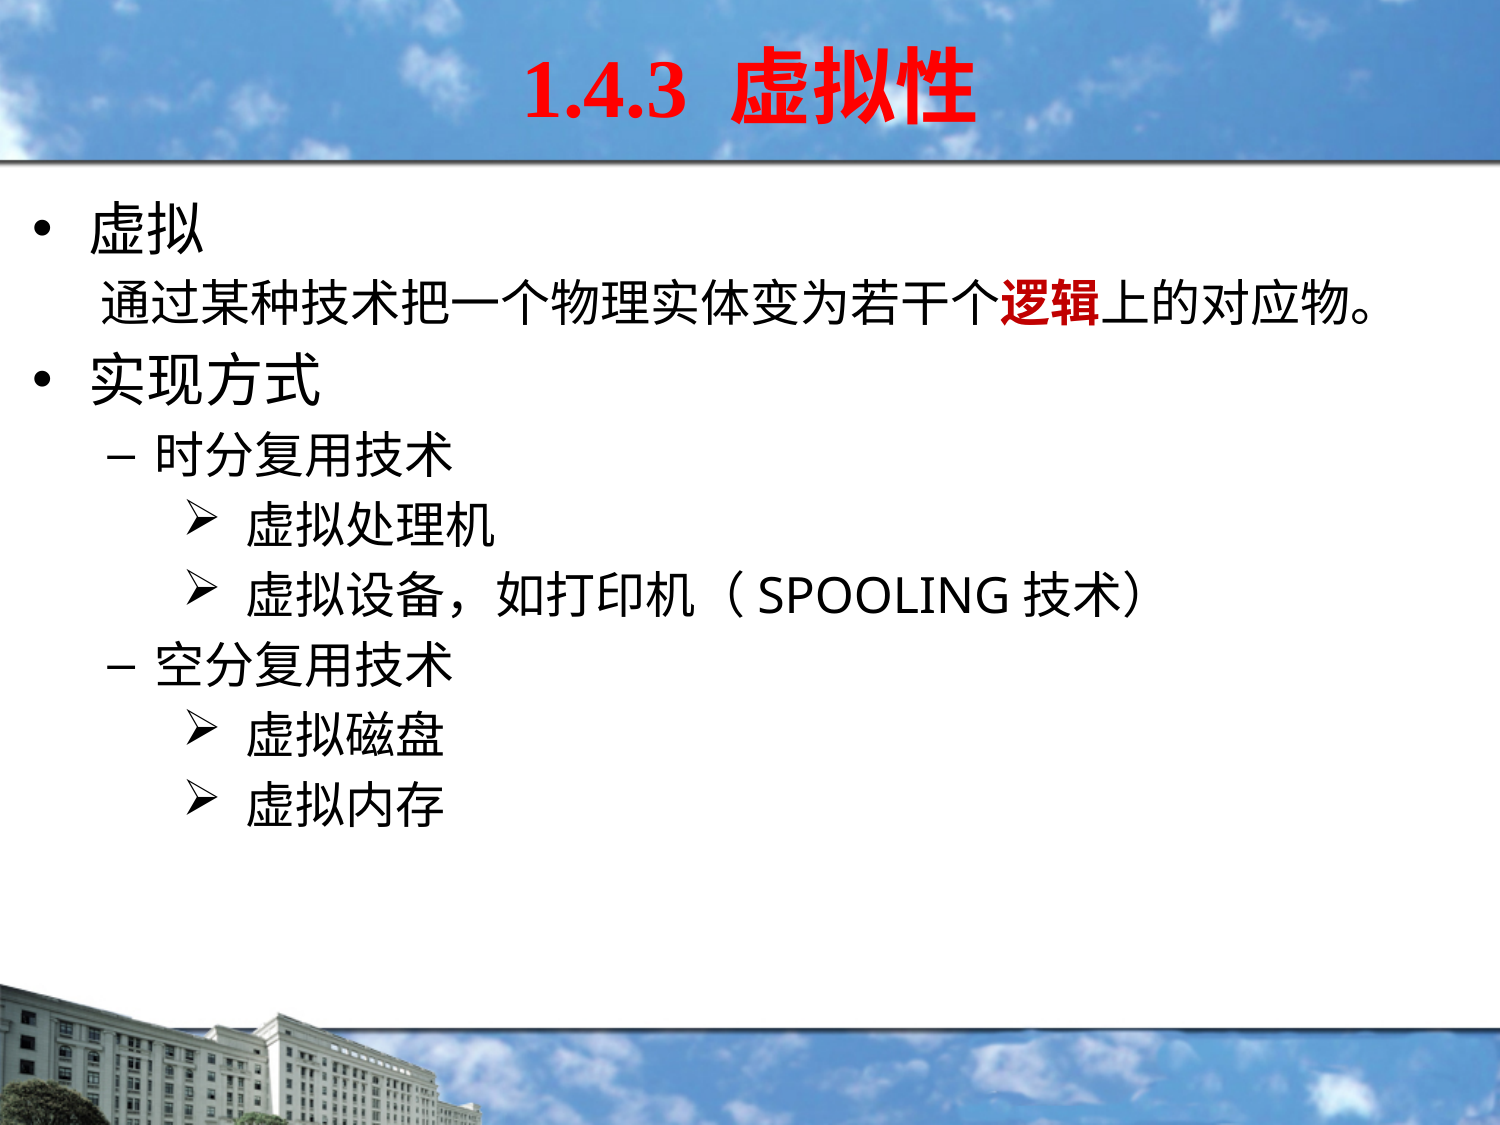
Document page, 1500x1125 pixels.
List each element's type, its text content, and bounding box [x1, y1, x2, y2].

text_box 虚拟 通过某种技术把一个物理实体变为若干个逻辑上的对应物。 实现方式 时分复用技术 虚拟处理机 虚拟设备，如打印机（SPOOLING技术） 空分复用技术 虚拟磁盘 虚拟内存 [17, 184, 1489, 1012]
picture [0, 0, 1500, 1125]
title 1.4.3 虚拟性 [75, 7, 1425, 161]
